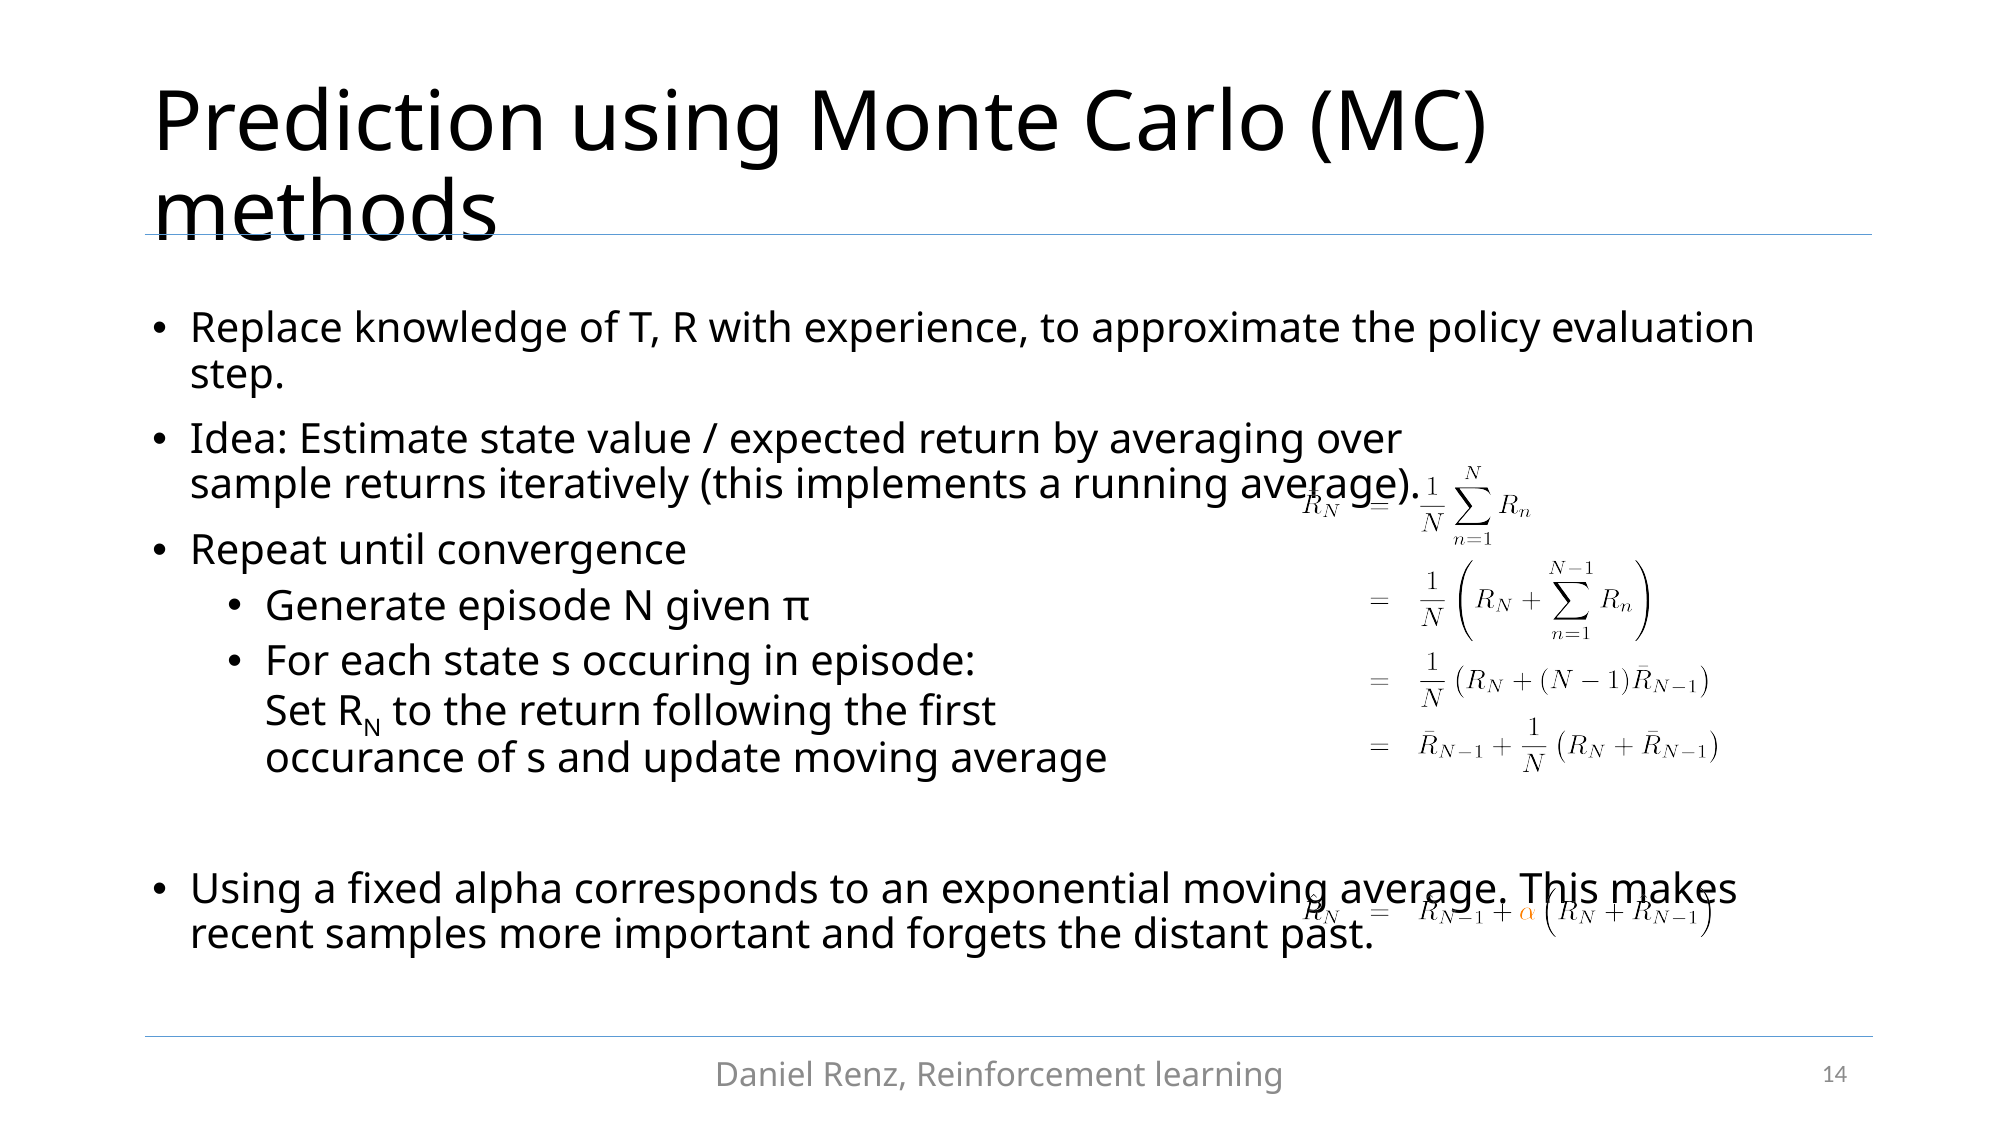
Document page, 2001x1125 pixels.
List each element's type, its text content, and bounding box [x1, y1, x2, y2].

text_box Replace knowledge of T, R with experience, to approximate the policy evaluation step. Idea: Estimate state value / expected return by averaging over sample returns iteratively (this implements a running average). Repeat until convergence Generate episode N given π For each state s occuring in episode: Set RN to the return following the first occurance of s and update moving average Using a fixed alpha corresponds to an exponential moving average. This makes recent samples more important and forgets the distant past. [137, 299, 1863, 1014]
title Prediction using Monte Carlo (MC) methods [137, 59, 1863, 278]
slide_number 14 [1412, 1042, 1863, 1103]
picture [1302, 888, 1711, 937]
picture [1302, 466, 1717, 772]
footer Daniel Renz, Reinforcement learning [662, 1042, 1338, 1103]
